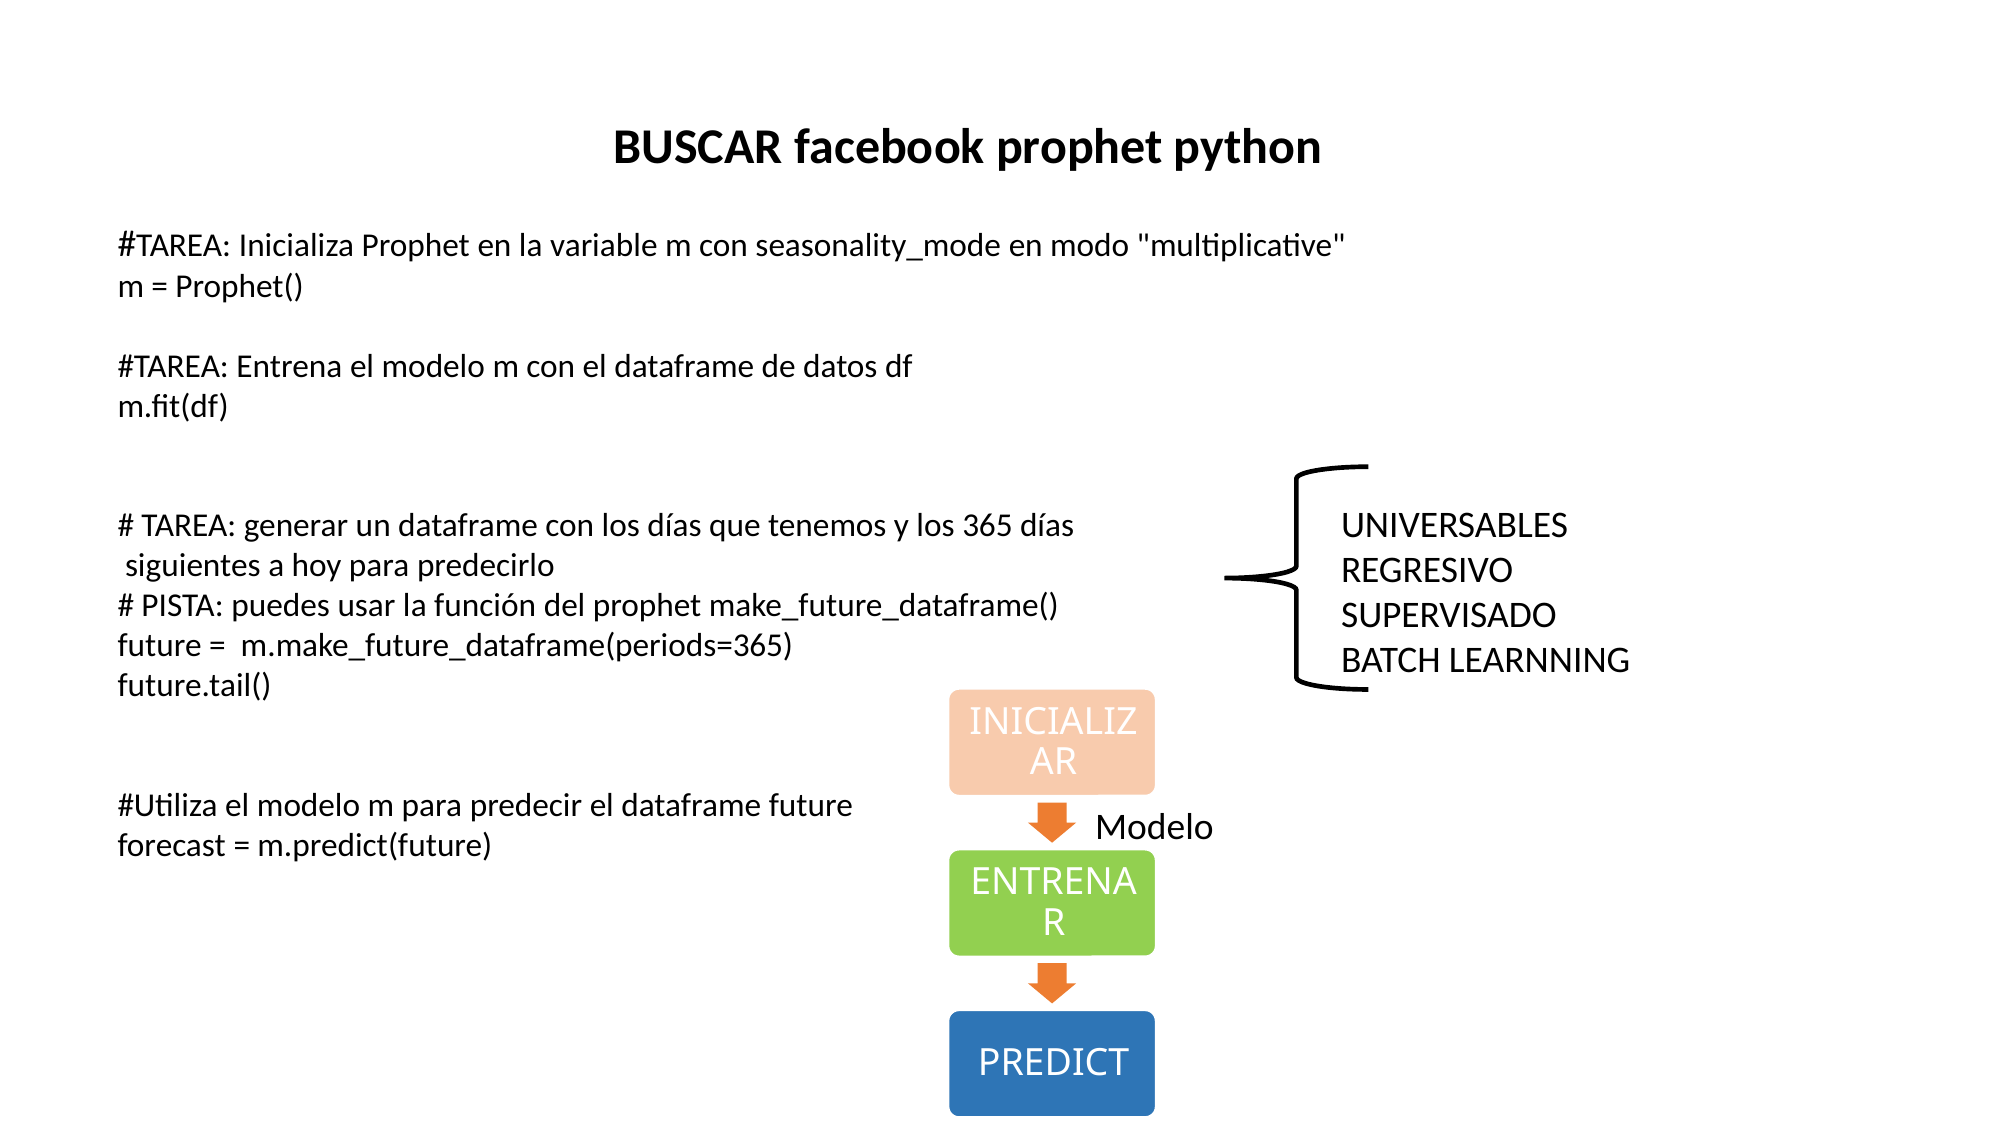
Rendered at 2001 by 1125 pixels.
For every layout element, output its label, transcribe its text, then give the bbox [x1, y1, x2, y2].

text_box BUSCAR facebook prophet python #TAREA: Inicializa Prophet en la variable m con seasonality_mode en modo "multiplicative" m = Prophet() #TAREA: Entrena el modelo m con el dataframe de datos df m.fit(df) # TAREA: generar un dataframe con los días que tenemos y los 365 días siguientes a hoy para predecirlo # PISTA: puedes usar la función del prophet make_future_dataframe() future = m.make_future_dataframe(periods=365) future.tail() #Utiliza el modelo m para predecir el dataframe future forecast = m.predict(future) [102, 106, 1834, 911]
text_box UNIVERSABLES REGRESIVO SUPERVISADO BATCH LEARNNING [1326, 492, 1863, 688]
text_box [797, 688, 1306, 1118]
text_box [1224, 466, 1369, 688]
